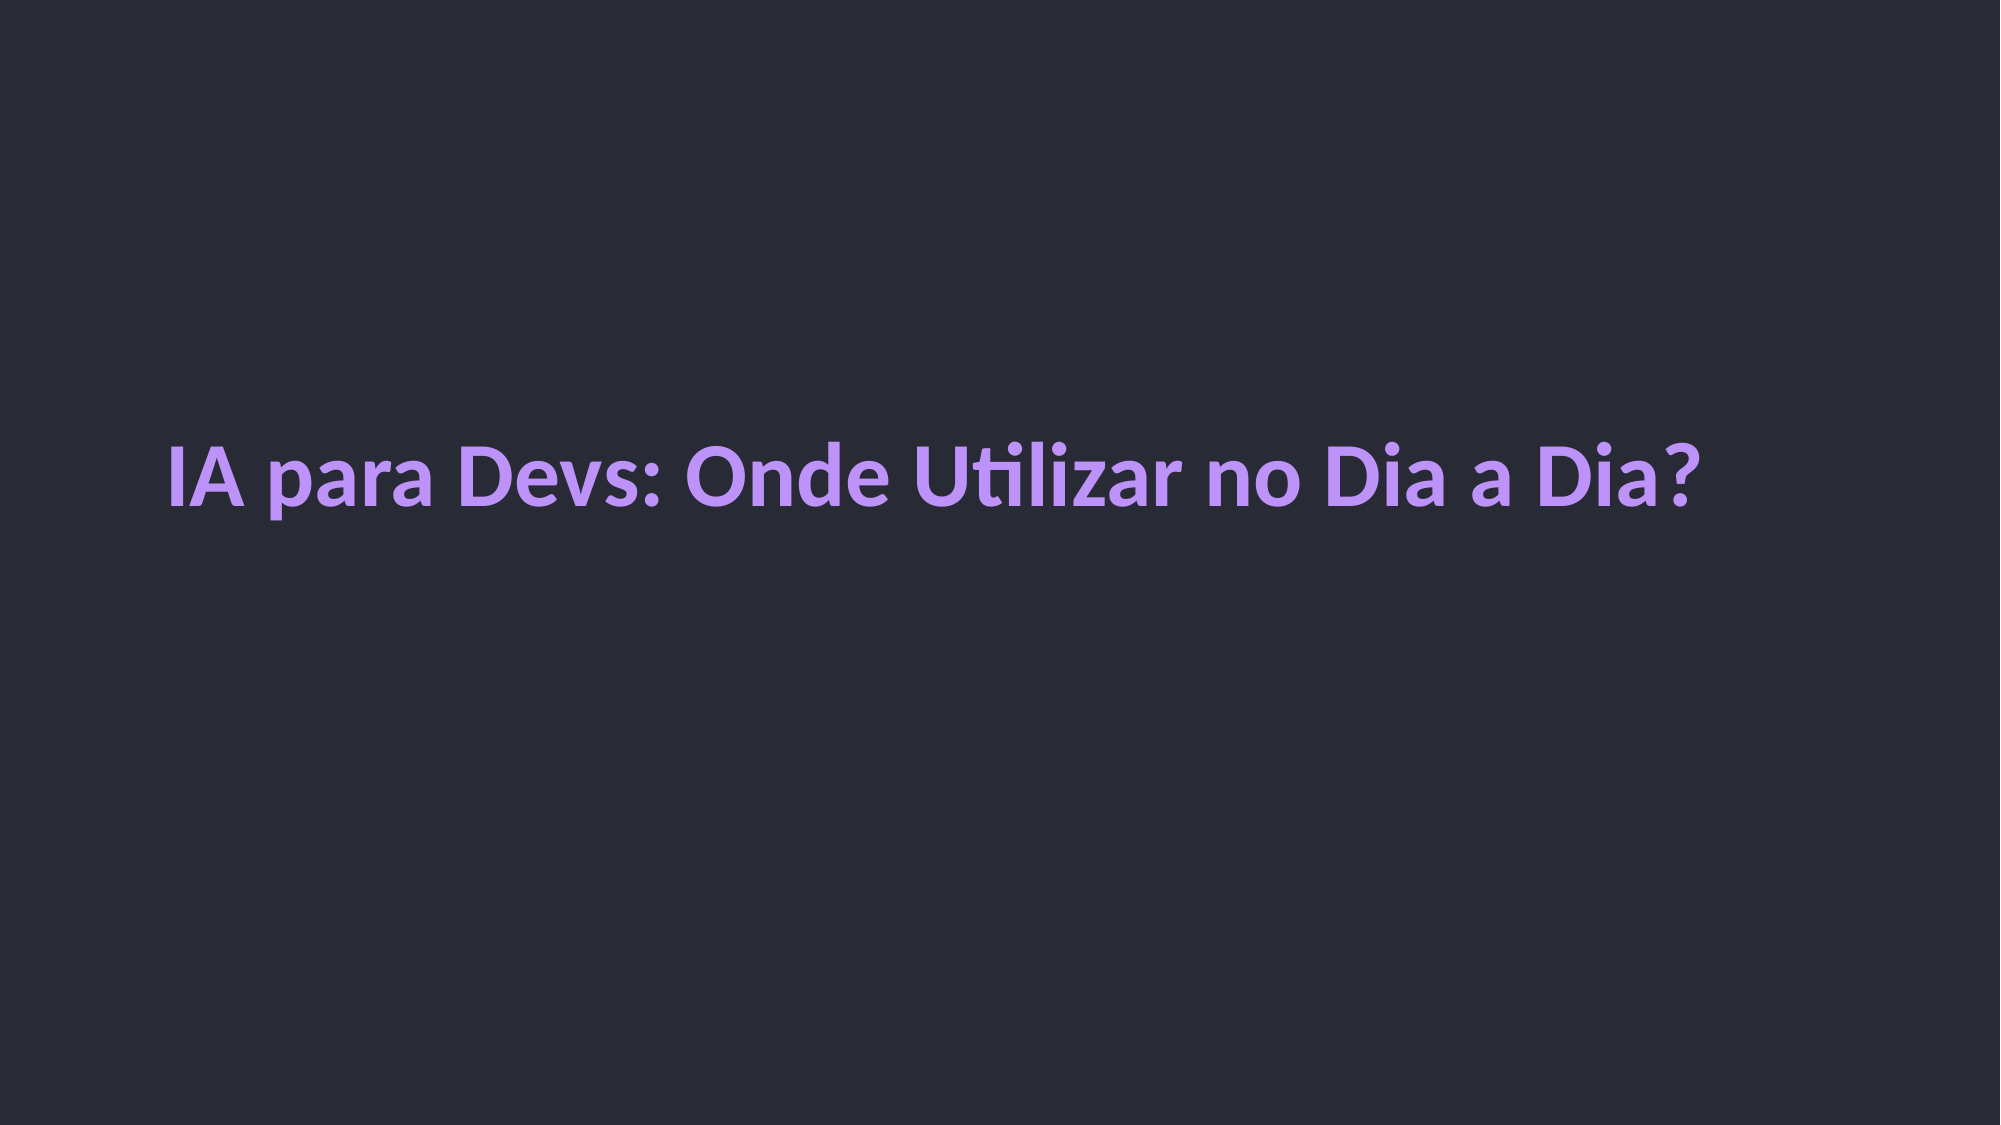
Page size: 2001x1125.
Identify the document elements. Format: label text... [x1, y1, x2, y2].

title IA para Devs: Onde Utilizar no Dia a Dia? [150, 349, 1850, 591]
